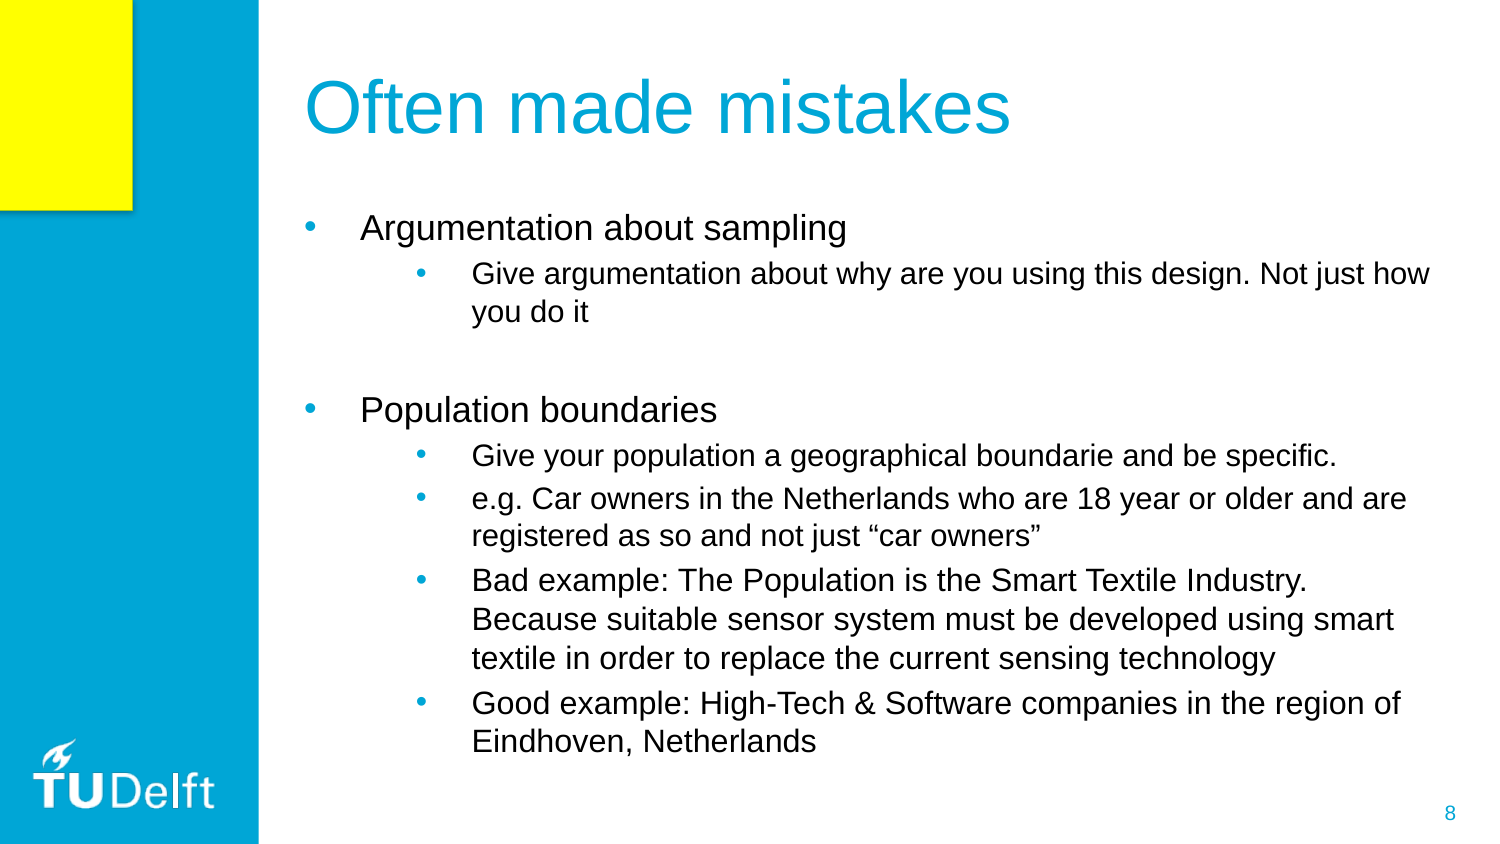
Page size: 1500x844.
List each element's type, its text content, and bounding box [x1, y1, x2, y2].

list Argumentation about sampling Give argumentation about why are you using this design. Not just how you do it Population boundaries Give your population a geographical boundarie and be specific. e.g. Car owners in the Netherlands who are 18 year or older and are registered as so and not just “car owners” Bad example: The Population is the Smart Textile Industry. Because suitable sensor system must be developed using smart textile in order to replace the current sensing technology Good example: High-Tech & Software companies in the region of Eindhoven, Netherlands [289, 196, 1455, 769]
title Often made mistakes [289, 33, 1455, 175]
text_box [0, 0, 133, 211]
